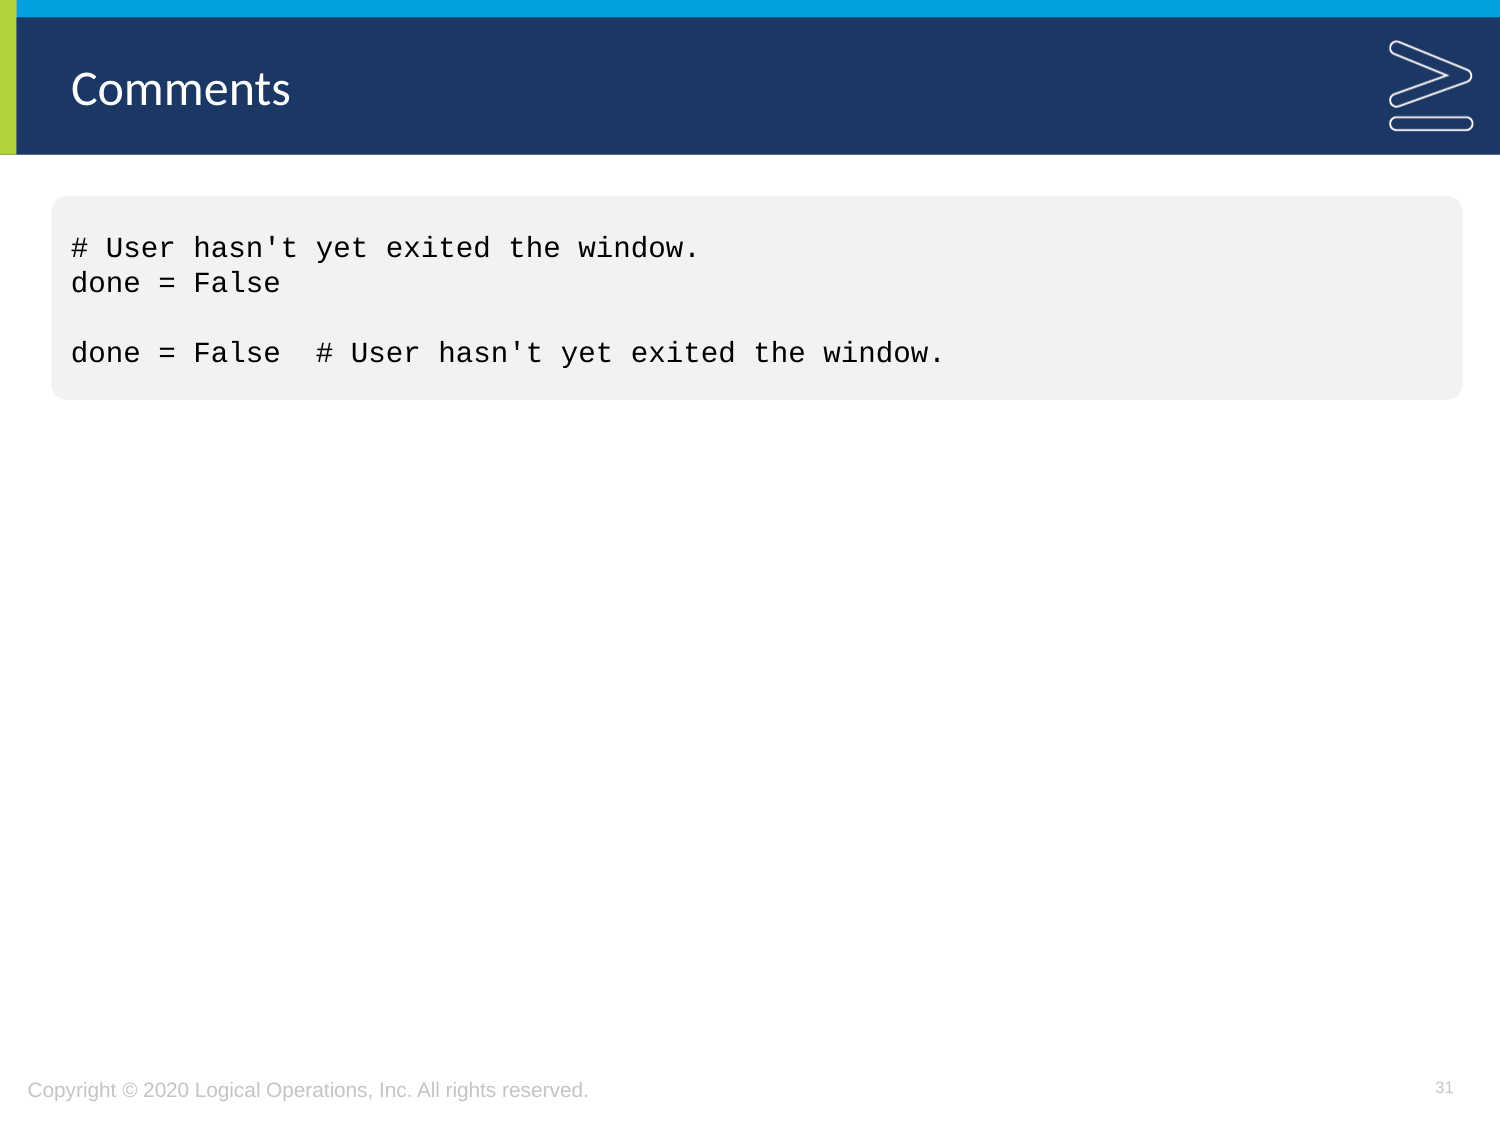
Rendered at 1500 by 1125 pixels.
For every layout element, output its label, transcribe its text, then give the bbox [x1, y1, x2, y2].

text_box # User hasn't yet exited the window. done = False done = False # User hasn't yet exited the window. [51, 195, 1463, 400]
picture [1350, 18, 1500, 155]
slide_number 31 [1118, 1057, 1469, 1118]
title Comments [56, 16, 1350, 155]
picture [0, 0, 56, 155]
